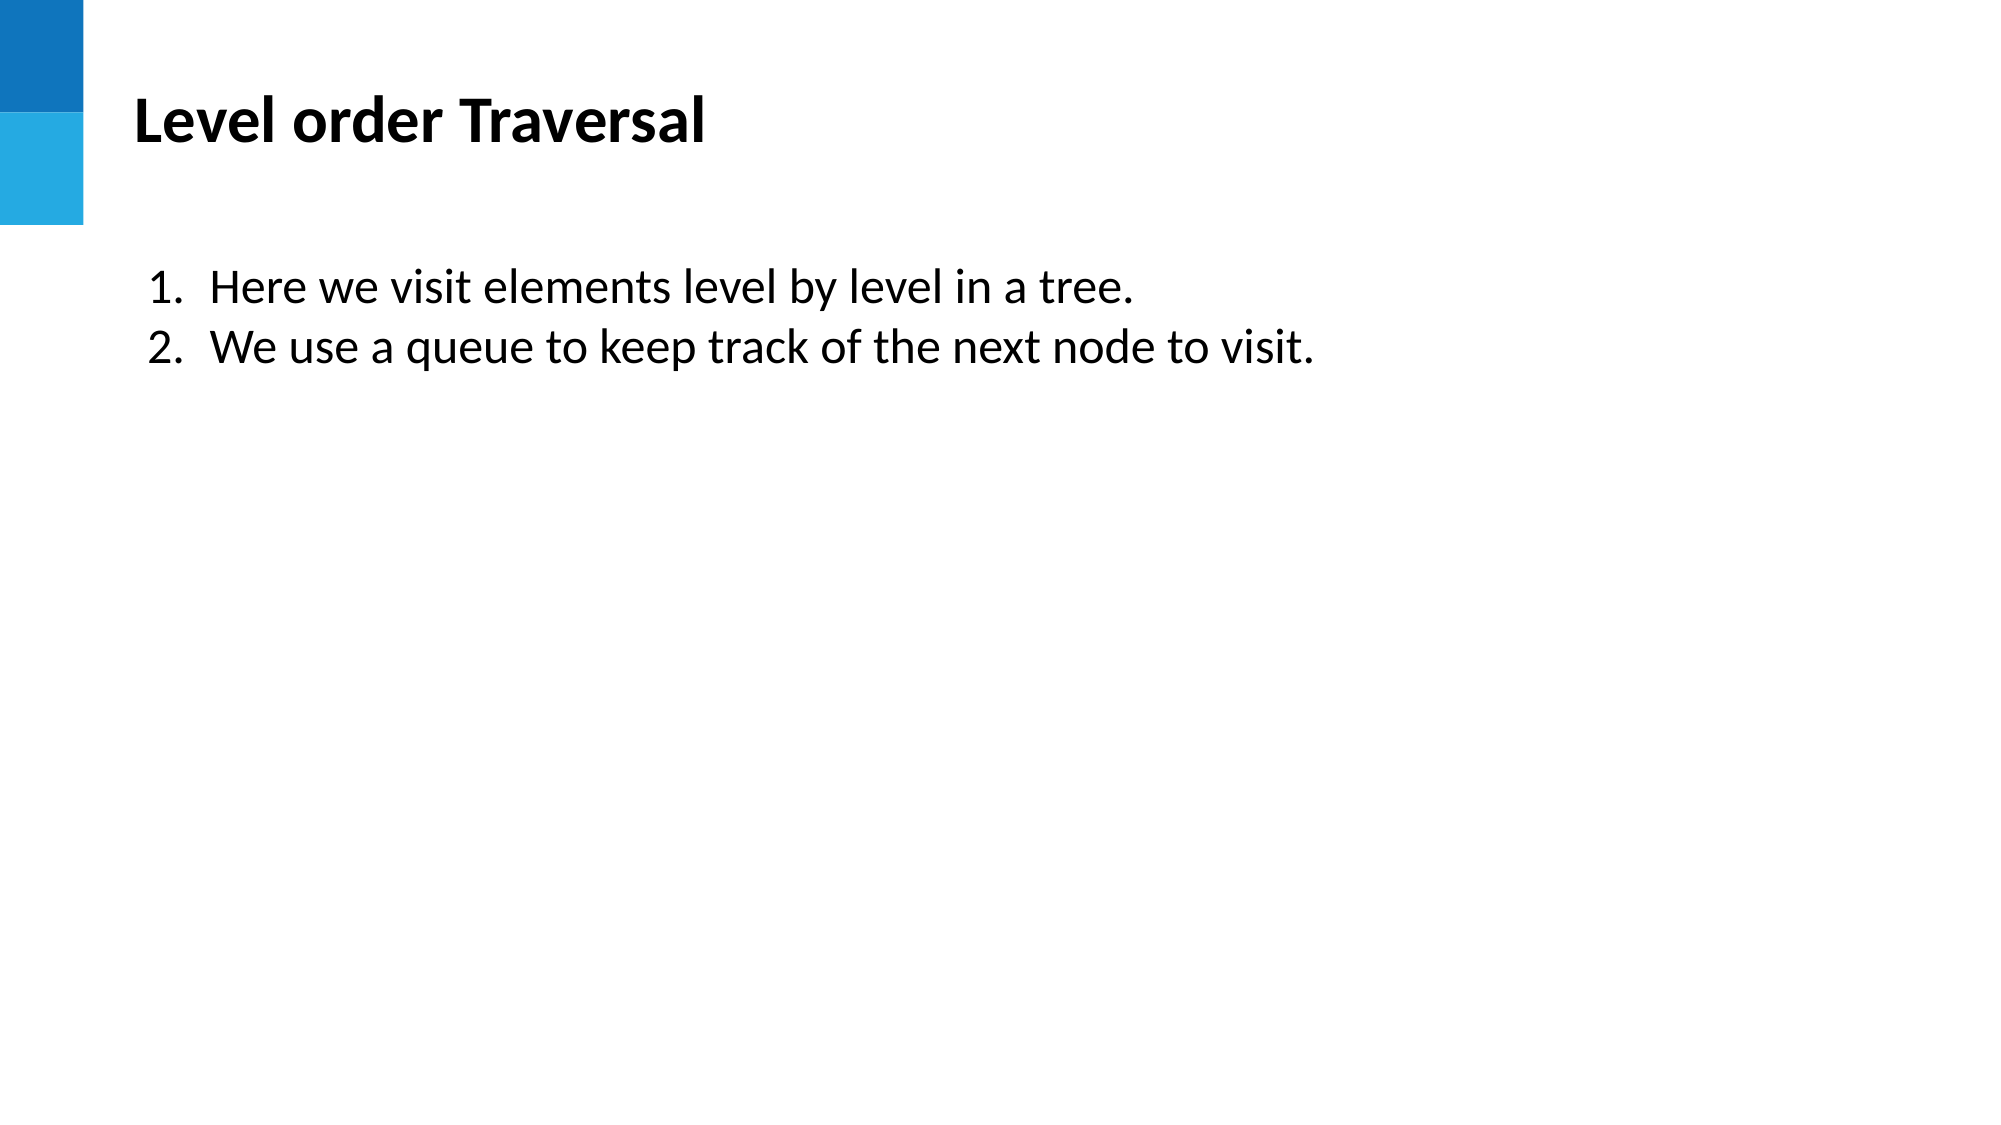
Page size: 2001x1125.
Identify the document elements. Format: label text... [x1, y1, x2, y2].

text_box Level order Traversal [119, 68, 1913, 164]
text_box Here we visit elements level by level in a tree. We use a queue to keep track of the next node to visit. [119, 238, 1642, 389]
